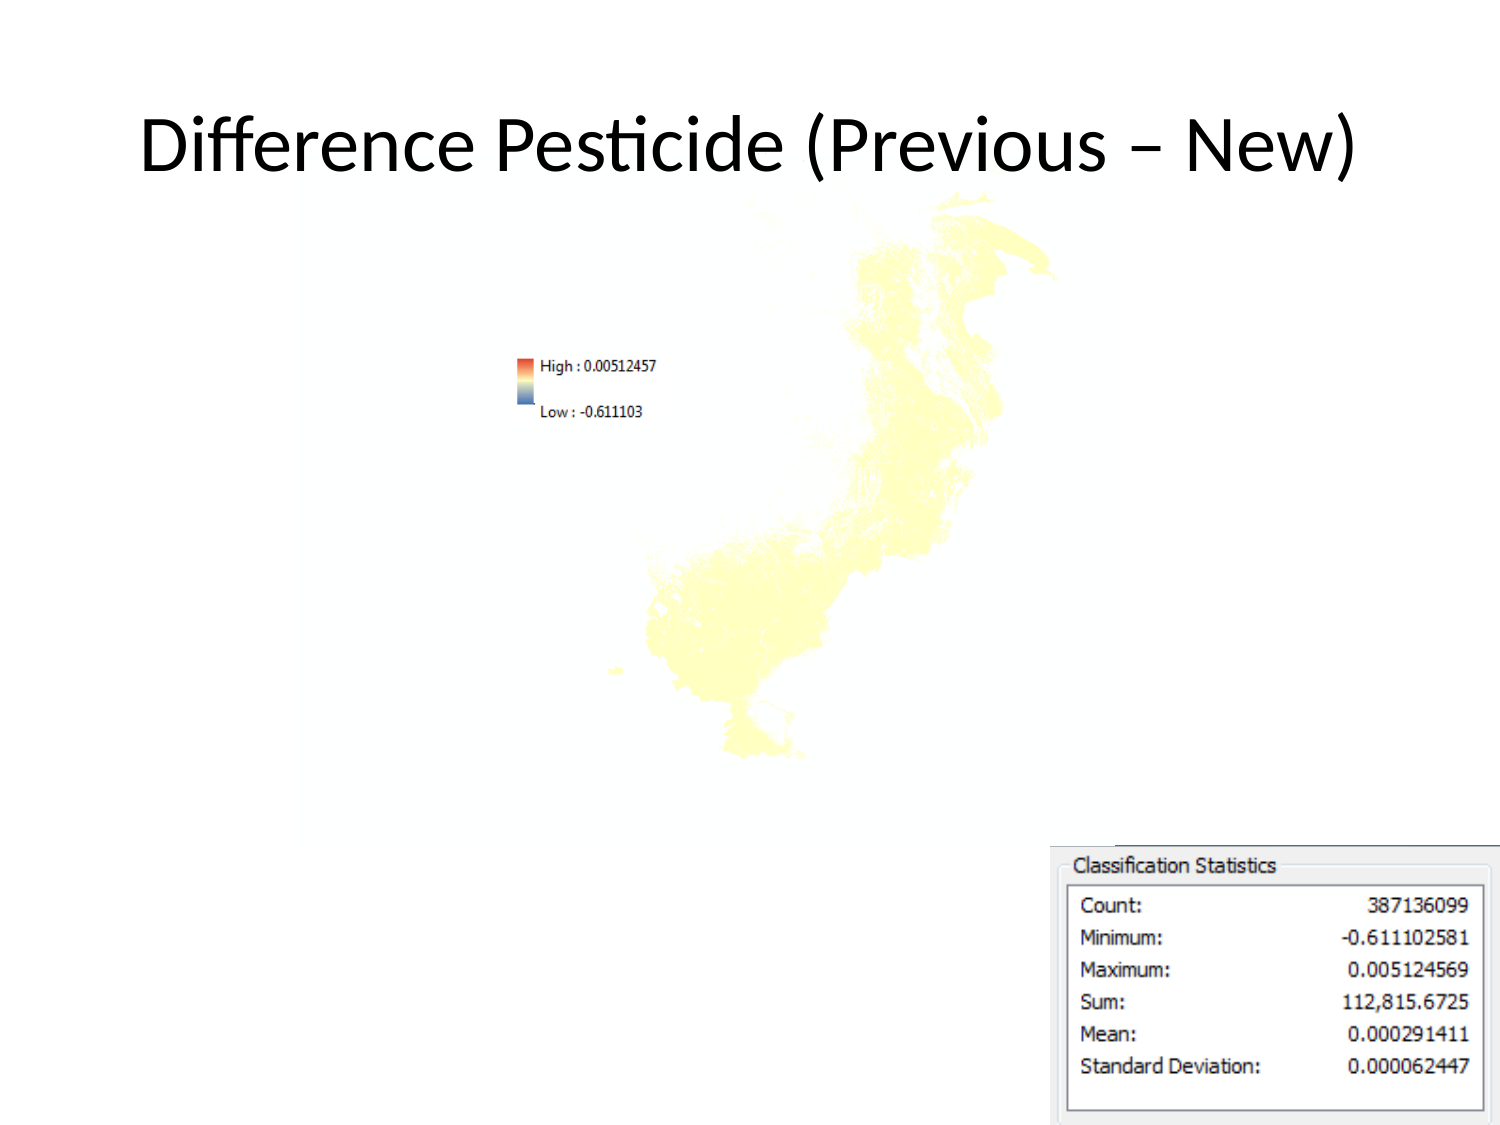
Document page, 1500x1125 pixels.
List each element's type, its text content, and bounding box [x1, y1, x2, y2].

picture [295, 150, 1500, 1125]
title Difference Pesticide (Previous – New) [75, 45, 1425, 233]
